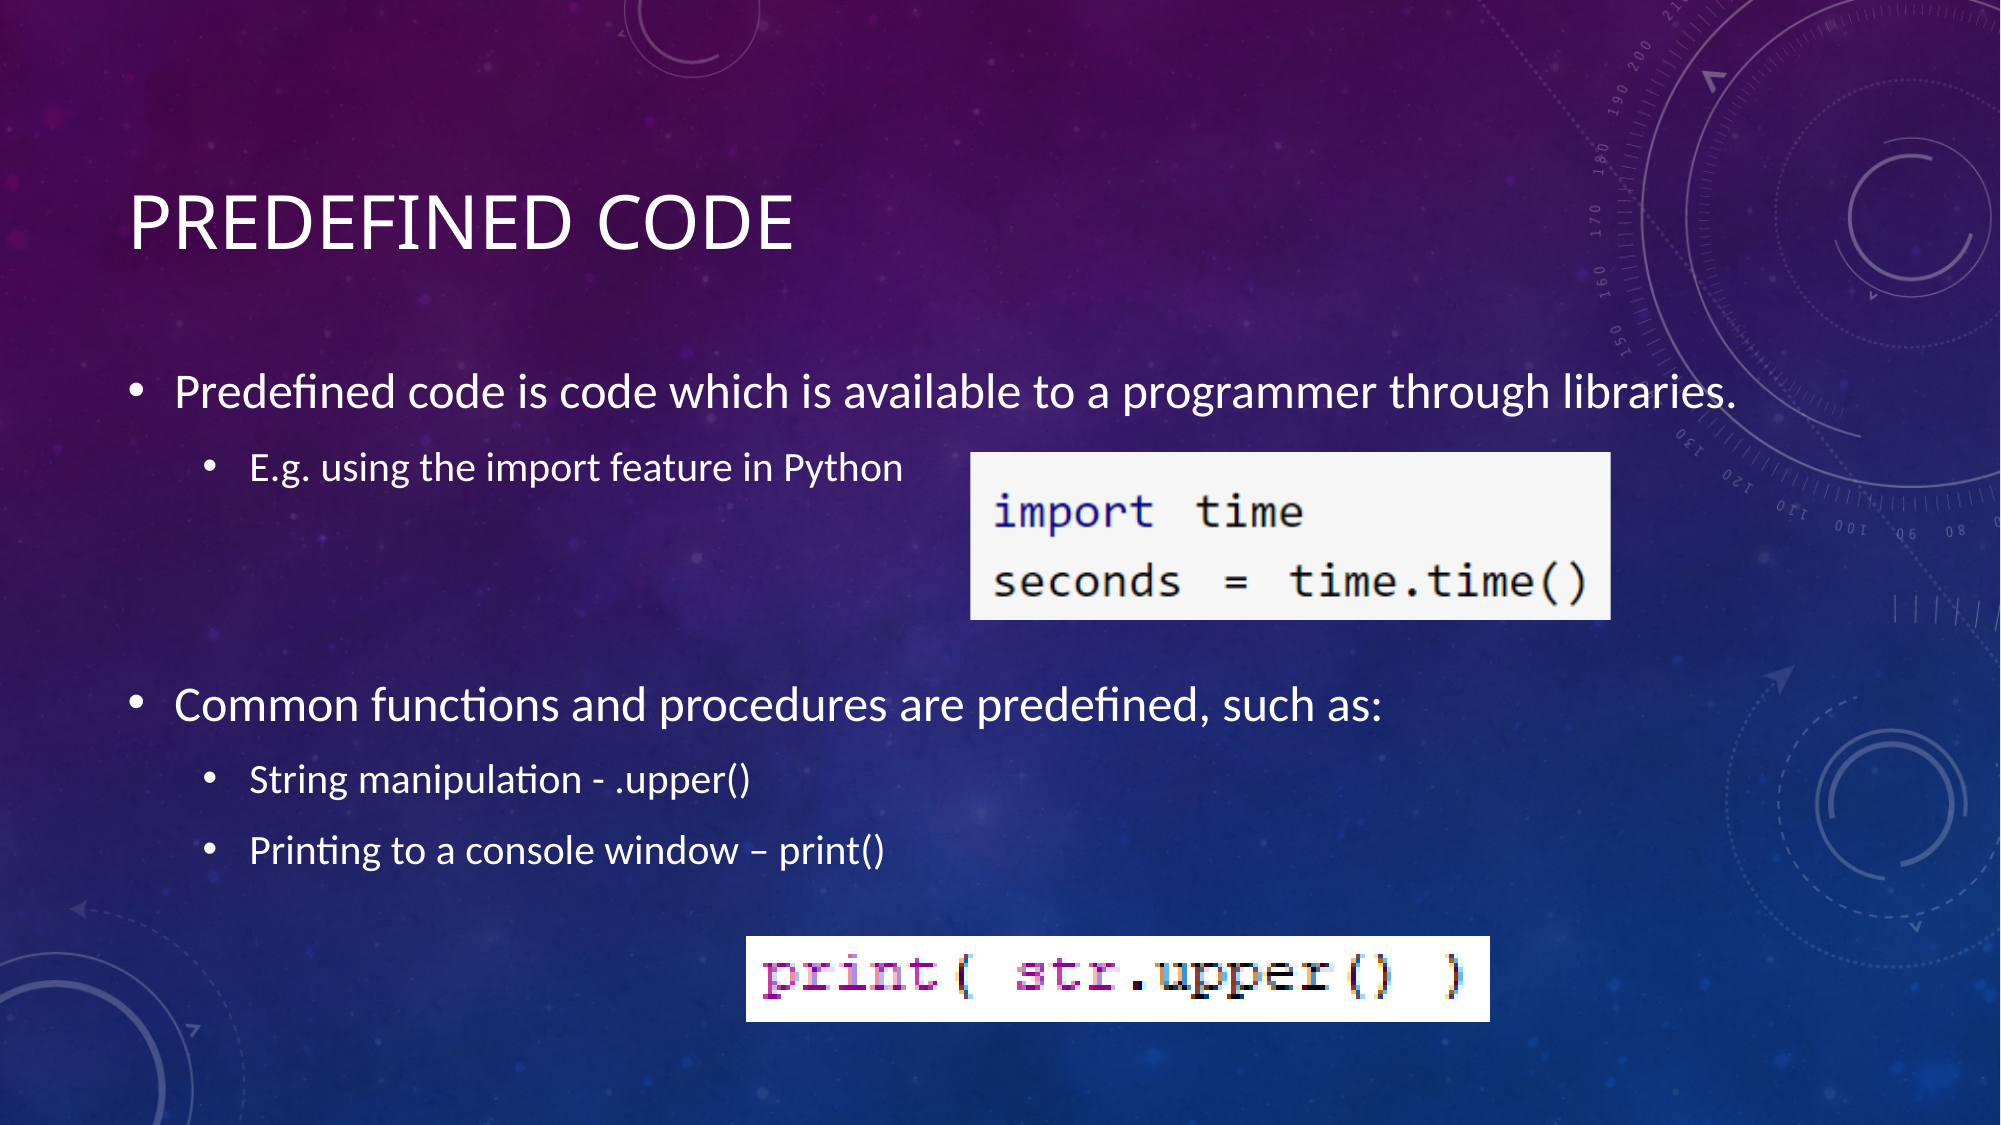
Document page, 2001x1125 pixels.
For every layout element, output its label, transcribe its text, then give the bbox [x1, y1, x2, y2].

list Predefined code is code which is available to a programmer through libraries. E.g. using the import feature in Python Common functions and procedures are predefined, such as: String manipulation - .upper() Printing to a console window – print() [112, 351, 1775, 950]
picture [0, 0, 2001, 1125]
title Predefined Code [112, 99, 1775, 339]
